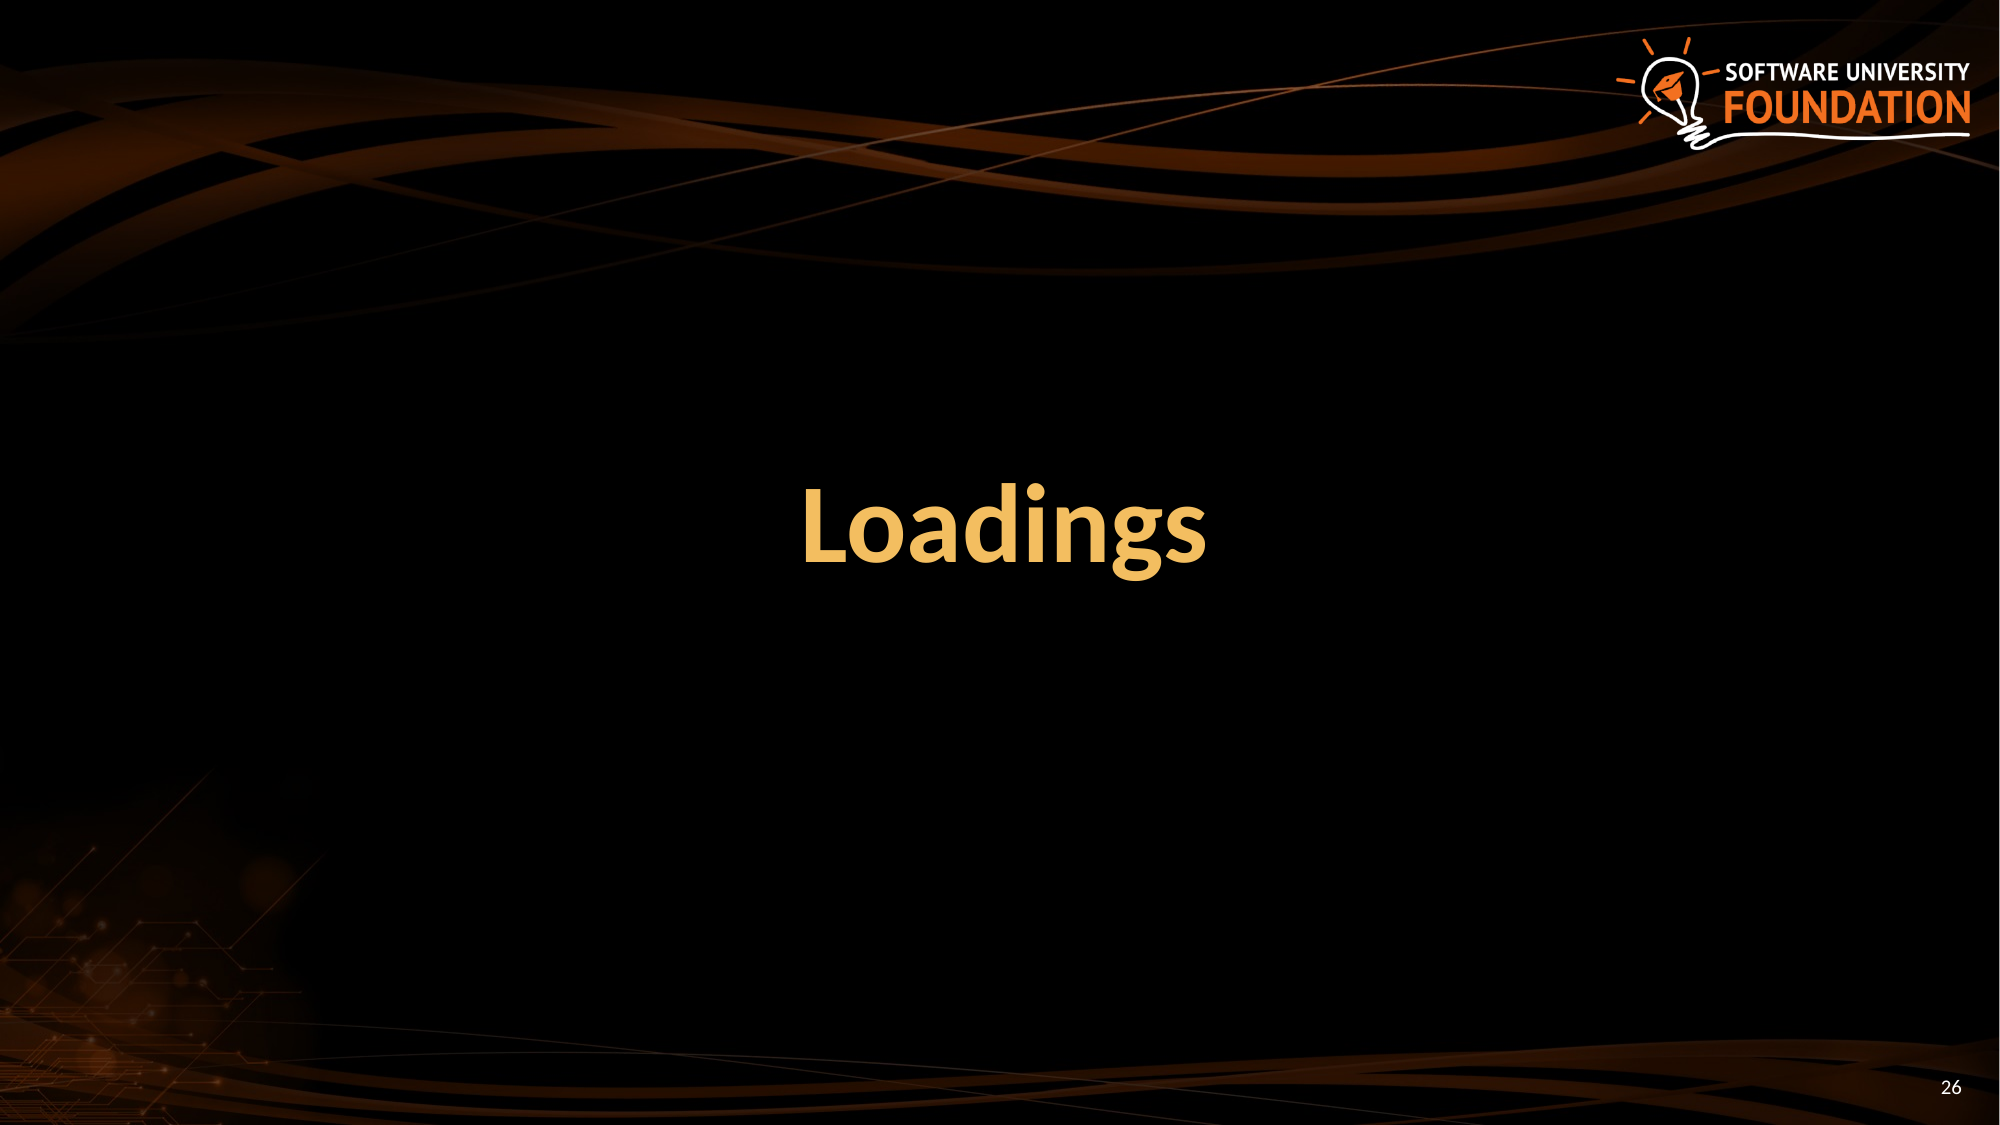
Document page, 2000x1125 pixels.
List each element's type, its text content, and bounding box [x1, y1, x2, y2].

slide_number 26 [1897, 1070, 1968, 1103]
text_box Loadings [149, 437, 1860, 650]
picture [0, 0, 2000, 1125]
